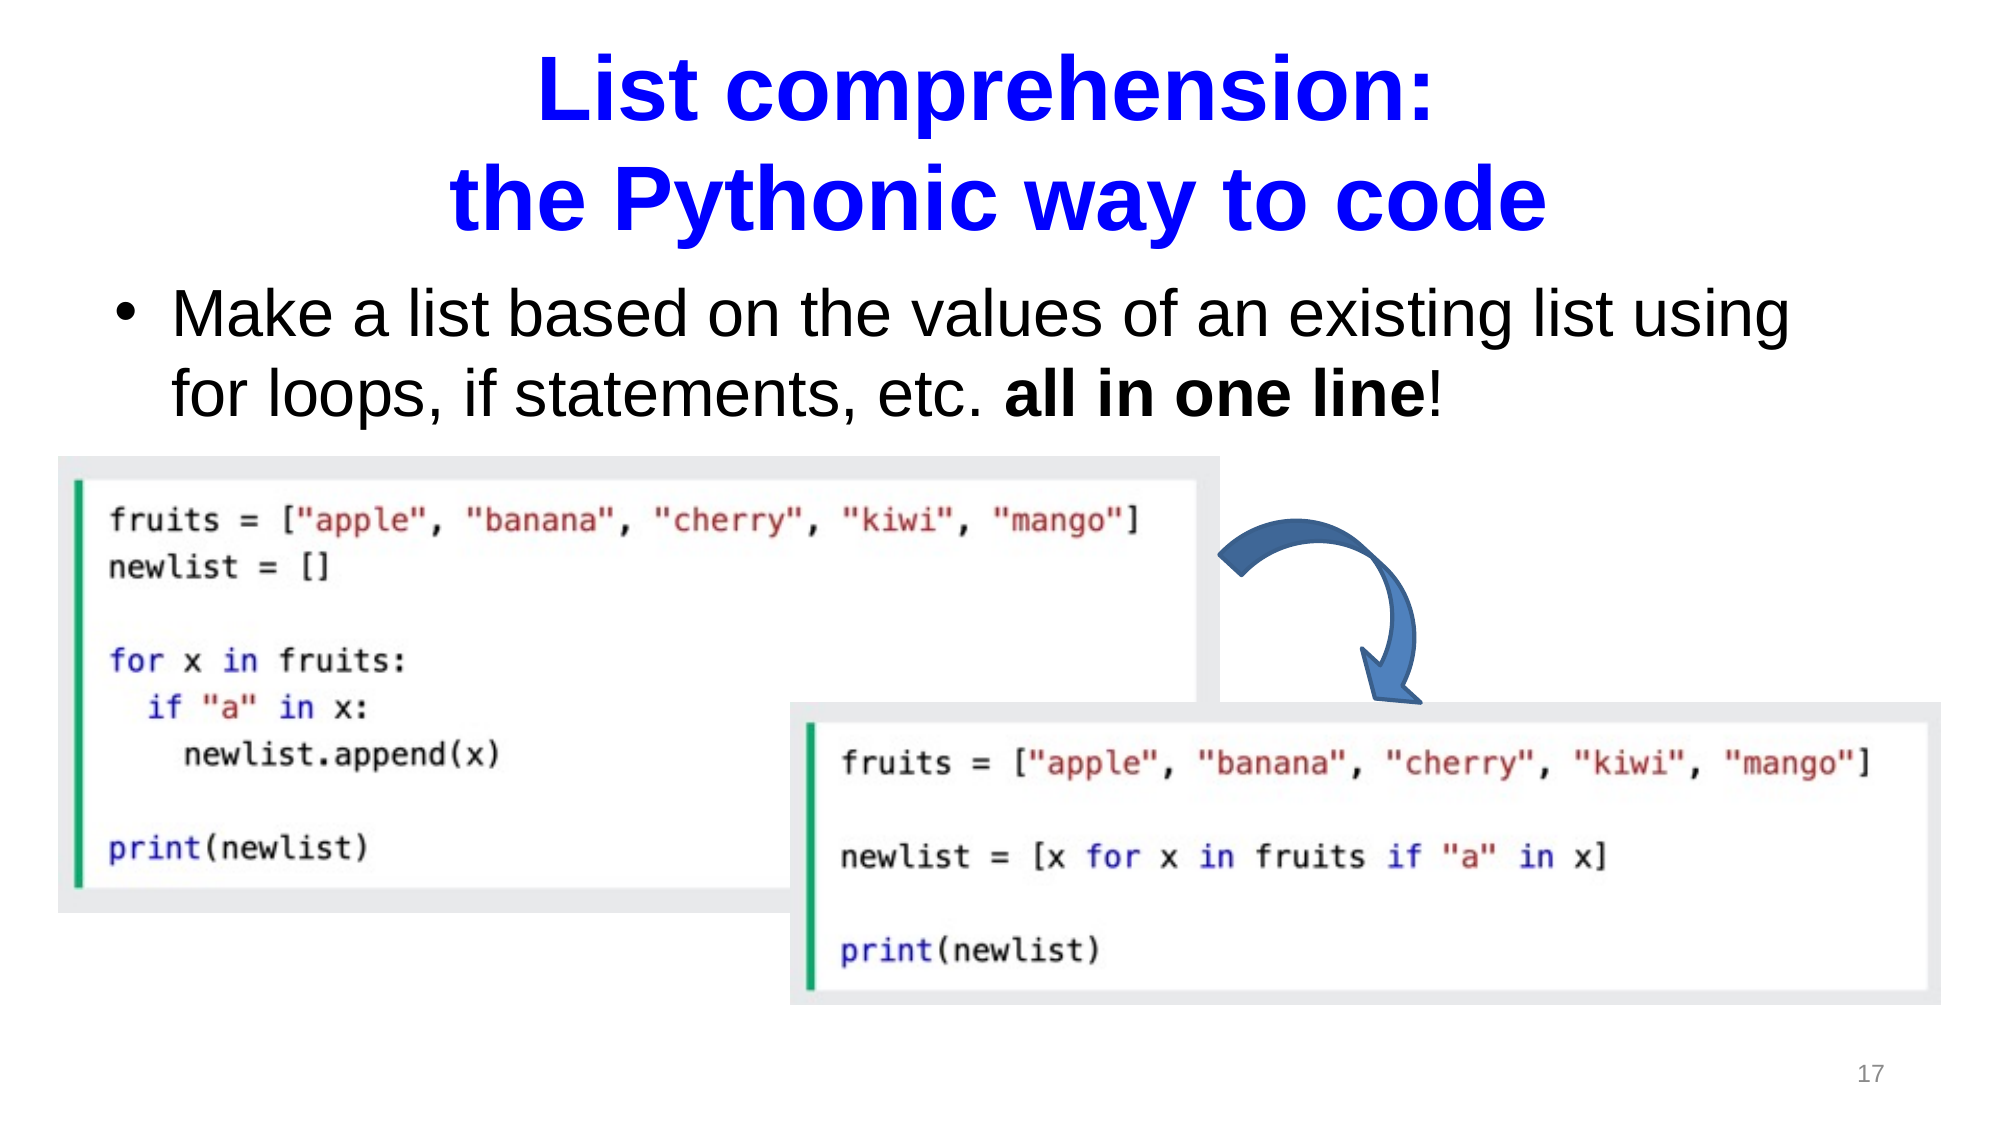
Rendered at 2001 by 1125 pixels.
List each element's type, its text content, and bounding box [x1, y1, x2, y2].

title List comprehension: the Pythonic way to code [99, 44, 1901, 233]
picture [58, 455, 1942, 1006]
list Make a list based on the values of an existing list using for loops, if statements, etc. all in one line! [99, 262, 1901, 701]
slide_number 17 [1433, 1042, 1900, 1103]
text_box [1224, 518, 1423, 701]
